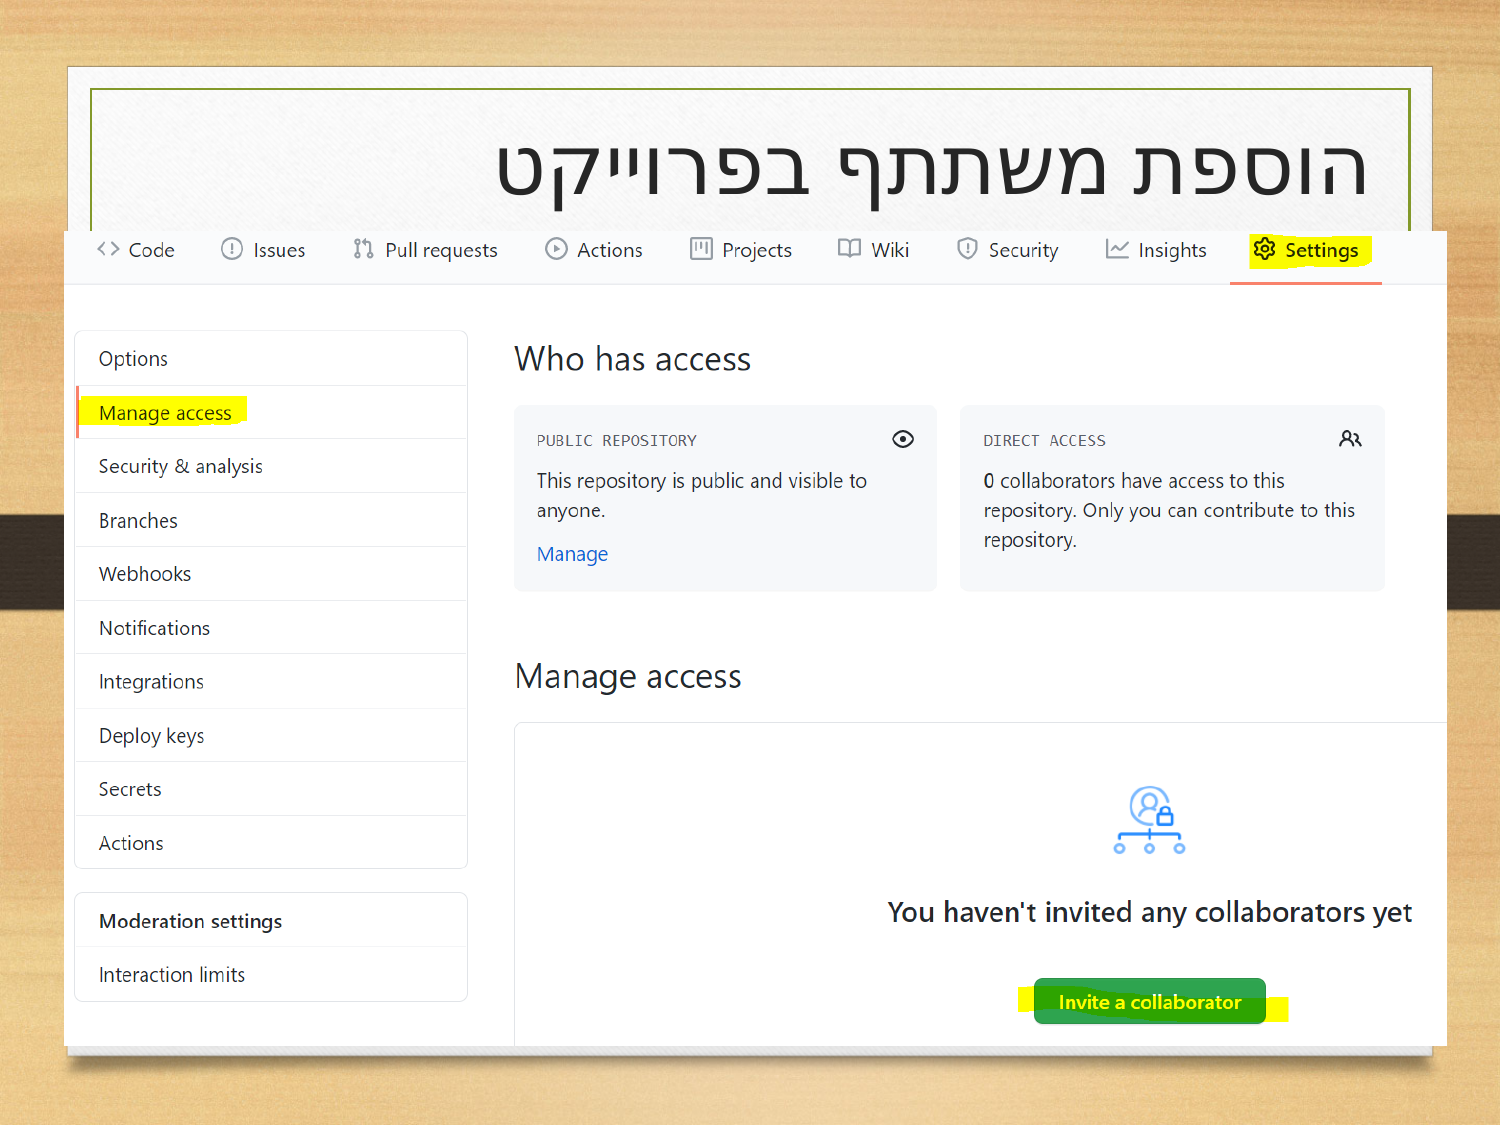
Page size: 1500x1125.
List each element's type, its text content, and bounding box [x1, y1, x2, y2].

title הוספת משתתף בפרוייקט [112, 79, 1388, 231]
picture [0, 0, 1500, 1125]
